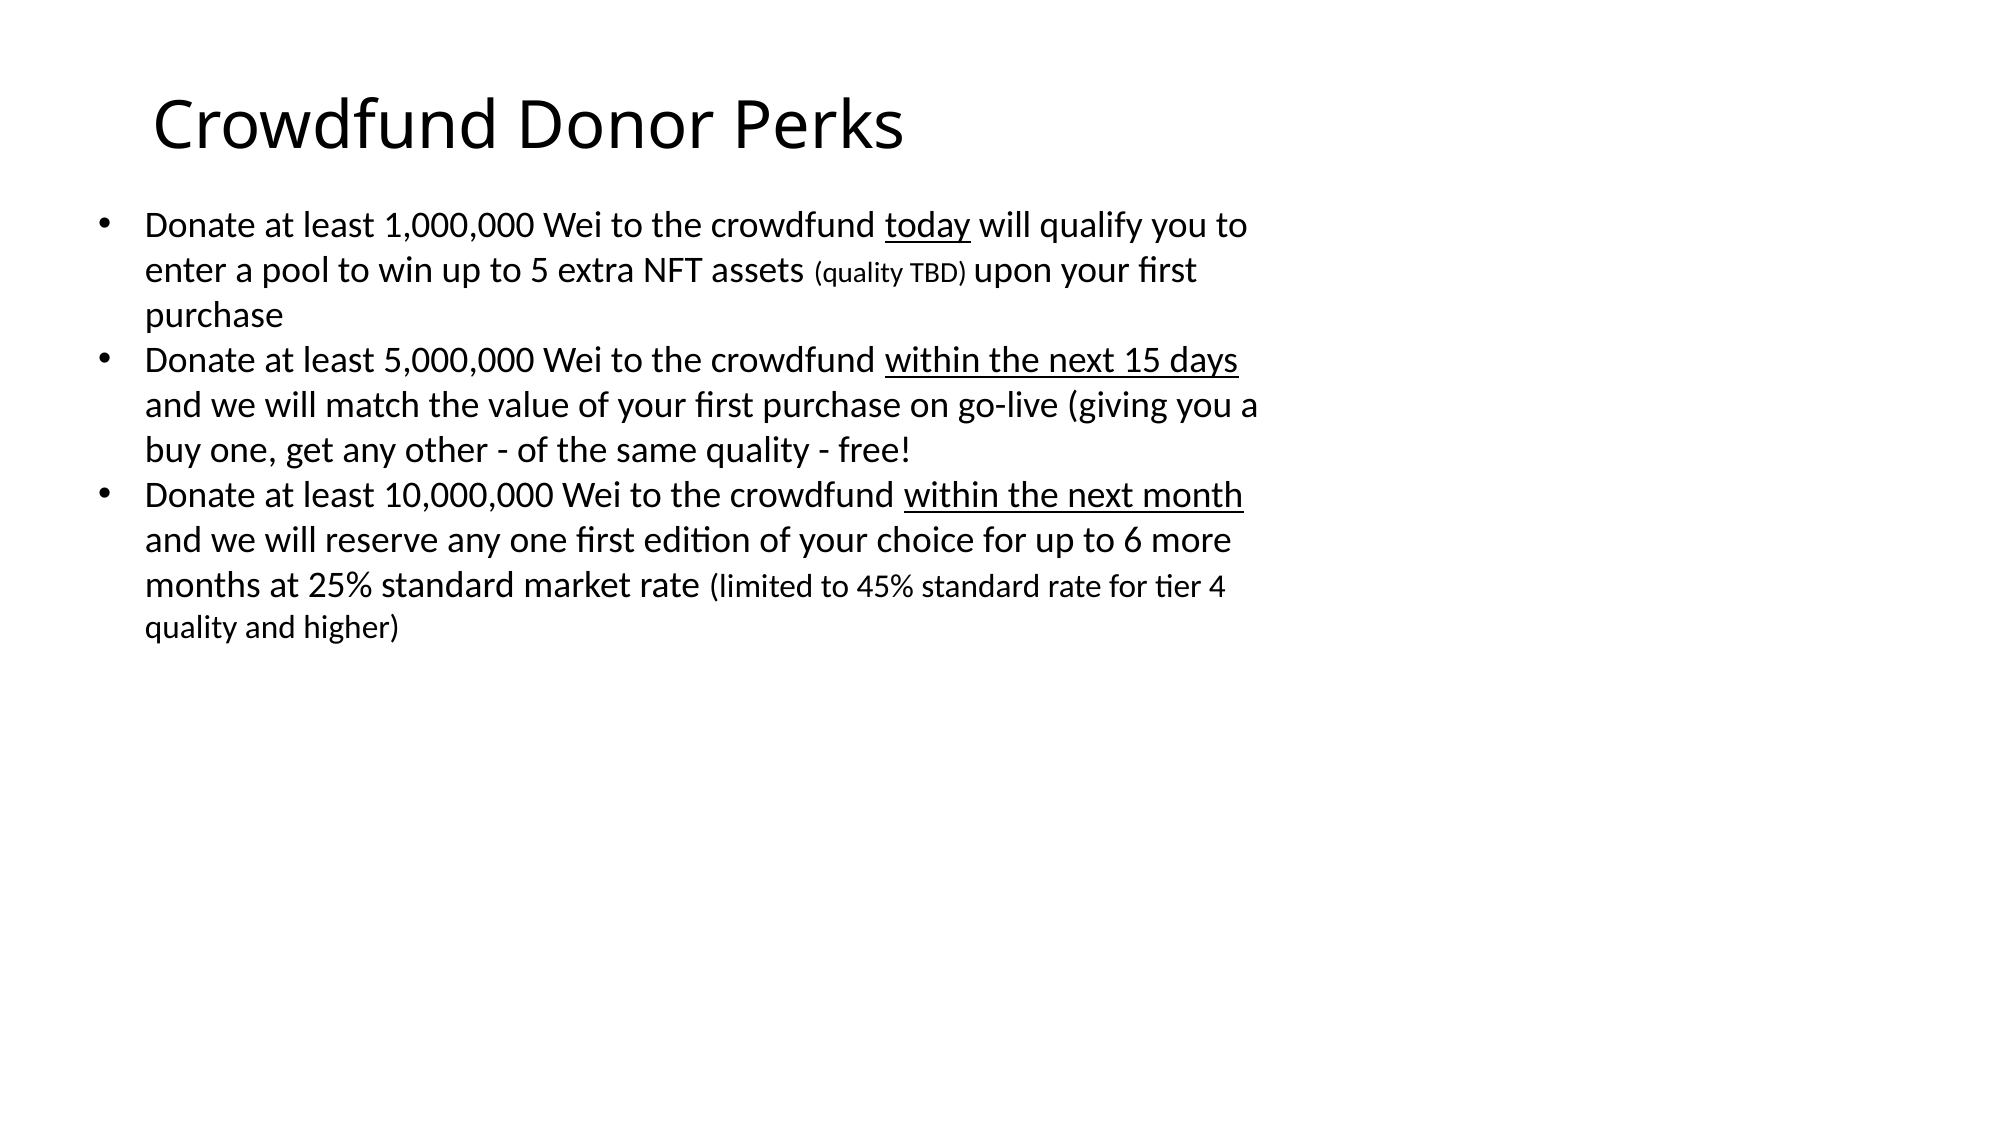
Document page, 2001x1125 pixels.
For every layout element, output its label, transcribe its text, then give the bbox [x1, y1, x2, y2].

text_box Donate at least 1,000,000 Wei to the crowdfund today will qualify you to enter a pool to win up to 5 extra NFT assets (quality TBD) upon your first purchase Donate at least 5,000,000 Wei to the crowdfund within the next 15 days and we will match the value of your first purchase on go-live (giving you a buy one, get any other - of the same quality - free! Donate at least 10,000,000 Wei to the crowdfund within the next month and we will reserve any one first edition of your choice for up to 6 more months at 25% standard market rate (limited to 45% standard rate for tier 4 quality and higher) [83, 192, 1298, 653]
title Crowdfund Donor Perks [137, 59, 1863, 193]
